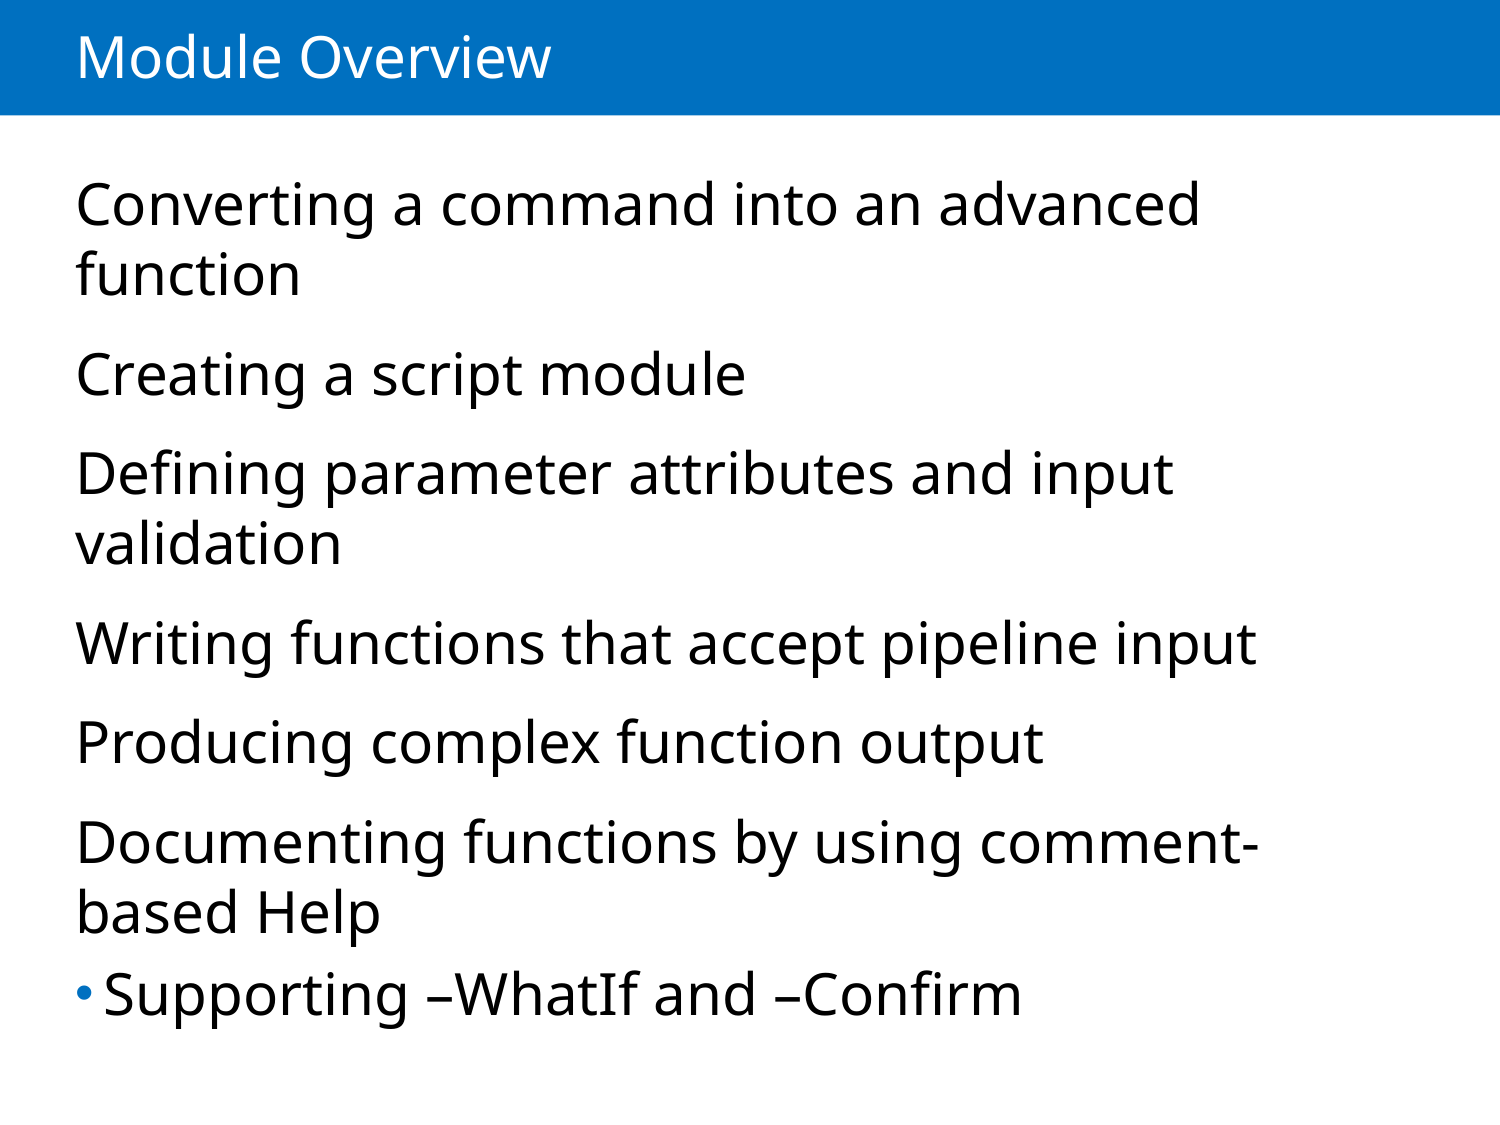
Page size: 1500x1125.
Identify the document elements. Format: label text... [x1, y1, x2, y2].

title Module Overview [75, 0, 1351, 122]
list Converting a command into an advanced function Creating a script module Defining parameter attributes and input validation Writing functions that accept pipeline input Producing complex function output Documenting functions by using comment-based Help Supporting –WhatIf and –Confirm [74, 167, 1408, 1013]
